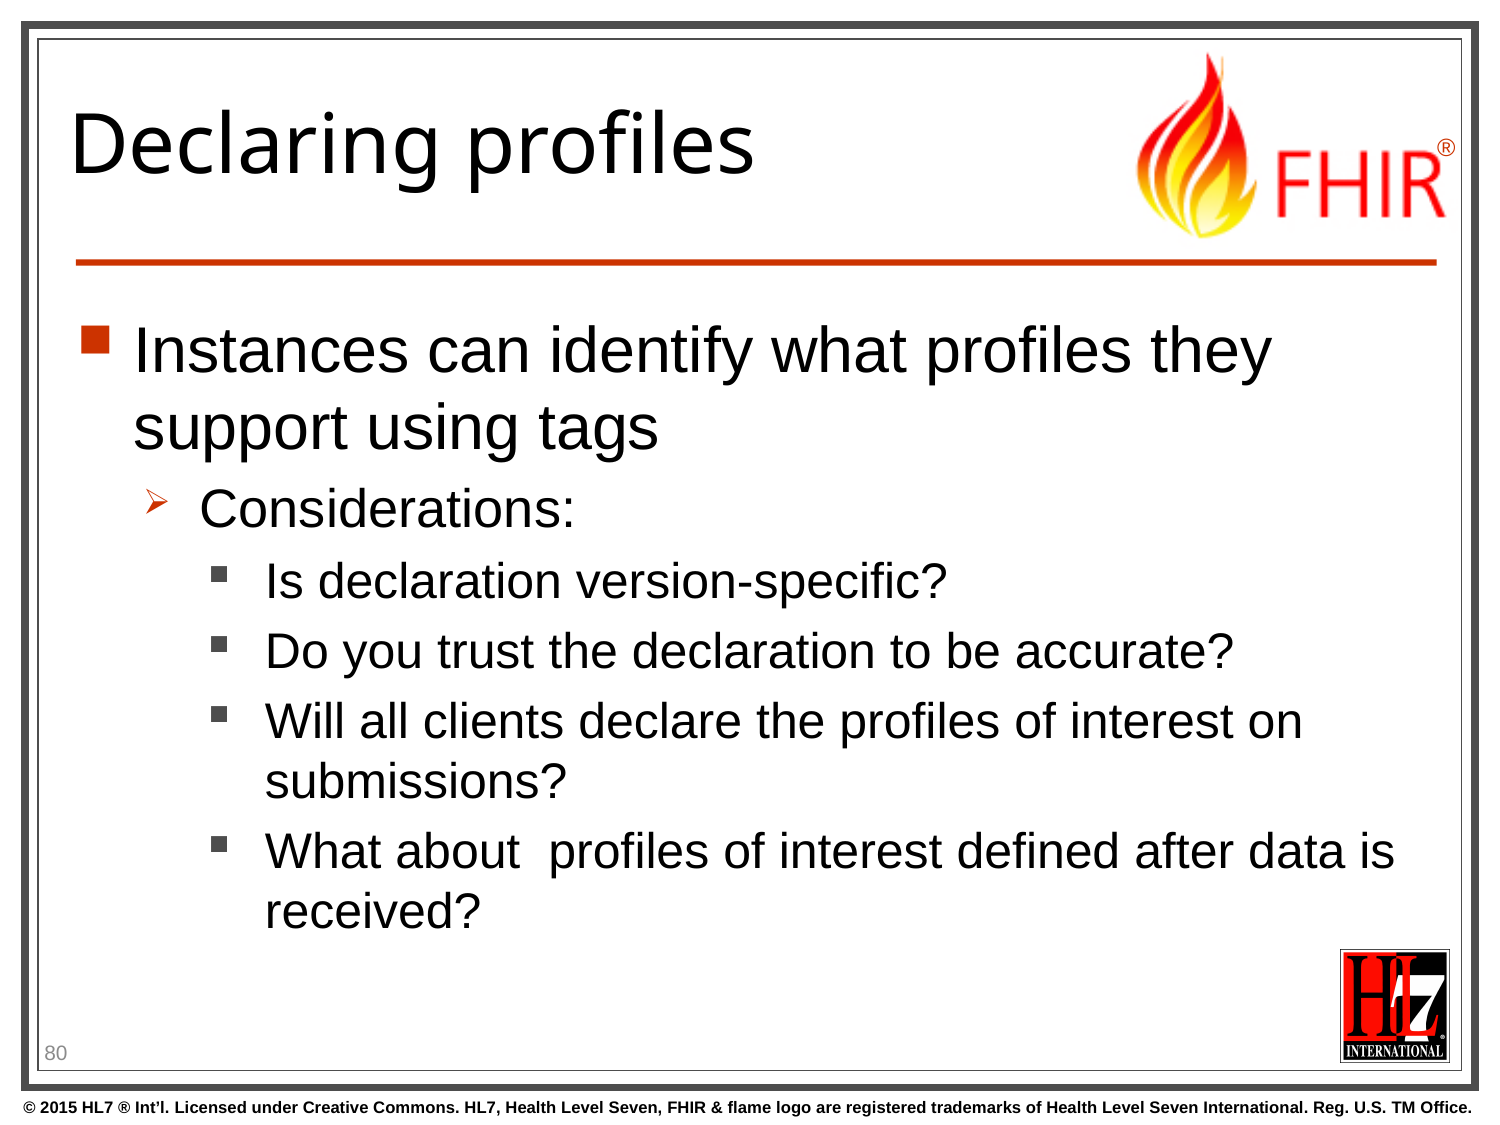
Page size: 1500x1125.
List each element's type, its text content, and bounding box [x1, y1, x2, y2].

list Instances can identify what profiles they support using tags Considerations: Is declaration version-specific? Do you trust the declaration to be accurate? Will all clients declare the profiles of interest on submissions? What about profiles of interest defined after data is received? [62, 299, 1438, 1059]
picture [1124, 42, 1458, 249]
slide_number 80 [29, 1034, 148, 1071]
title Declaring profiles [53, 54, 1128, 244]
picture [1340, 949, 1450, 1063]
